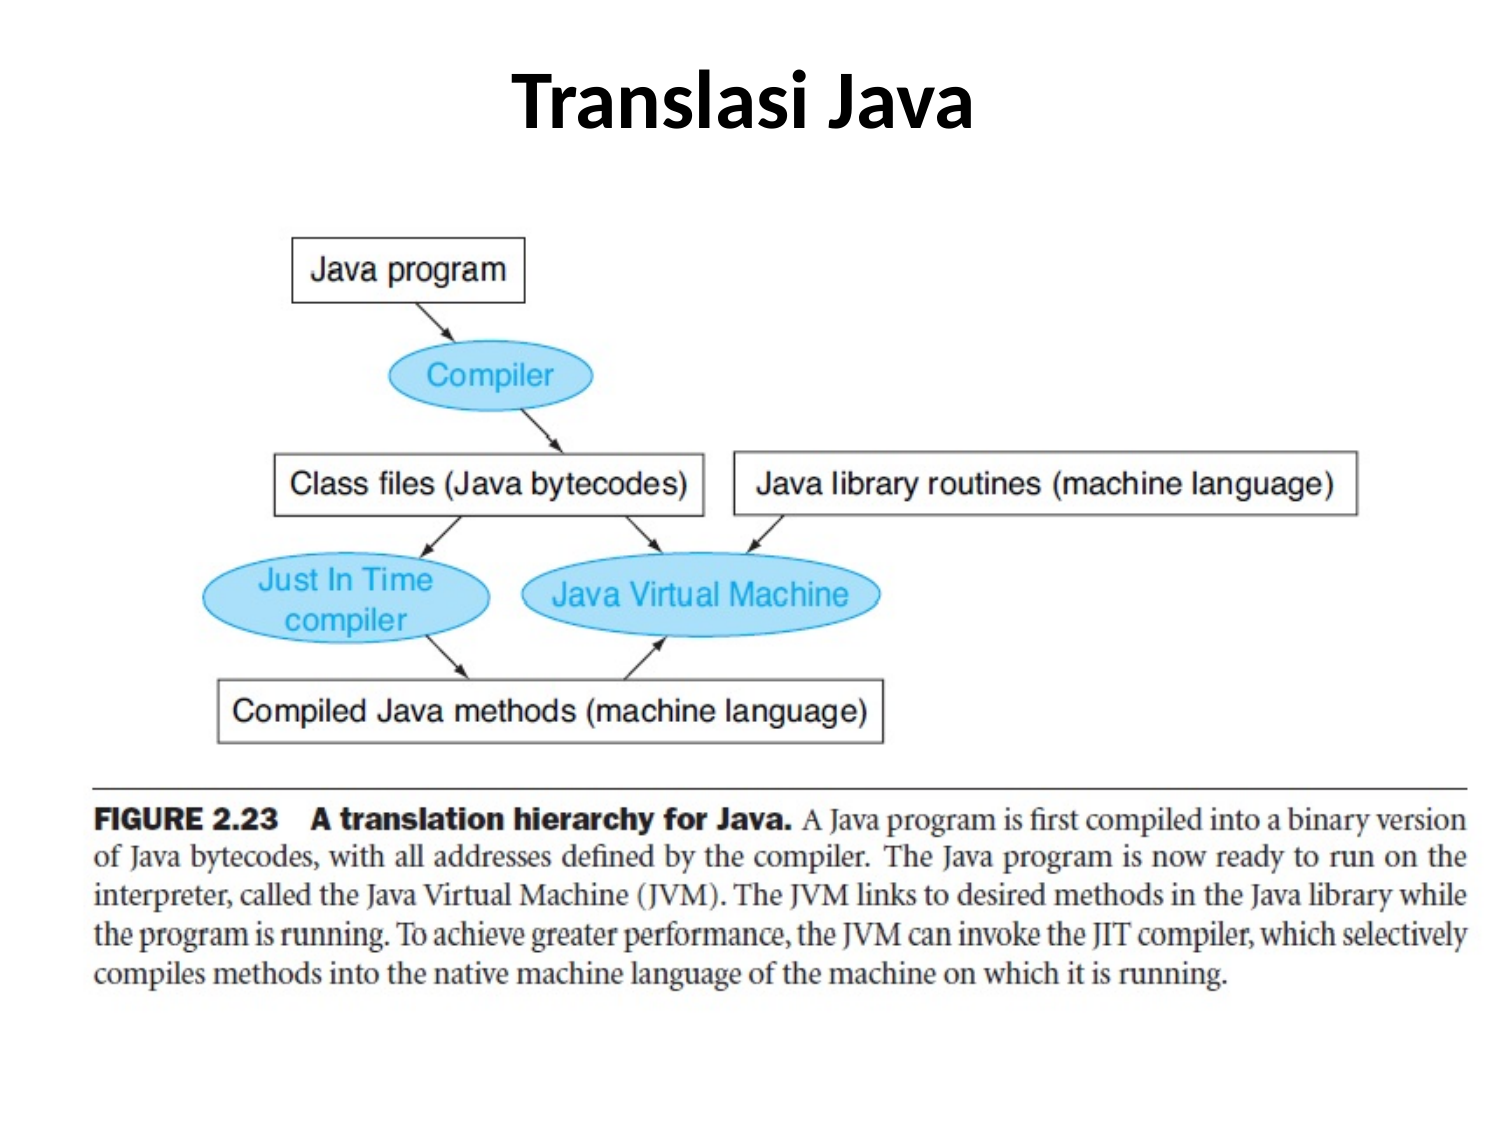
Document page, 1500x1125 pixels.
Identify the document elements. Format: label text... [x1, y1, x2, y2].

text_box Translasi Java [37, 37, 1450, 153]
picture [0, 199, 1500, 1015]
